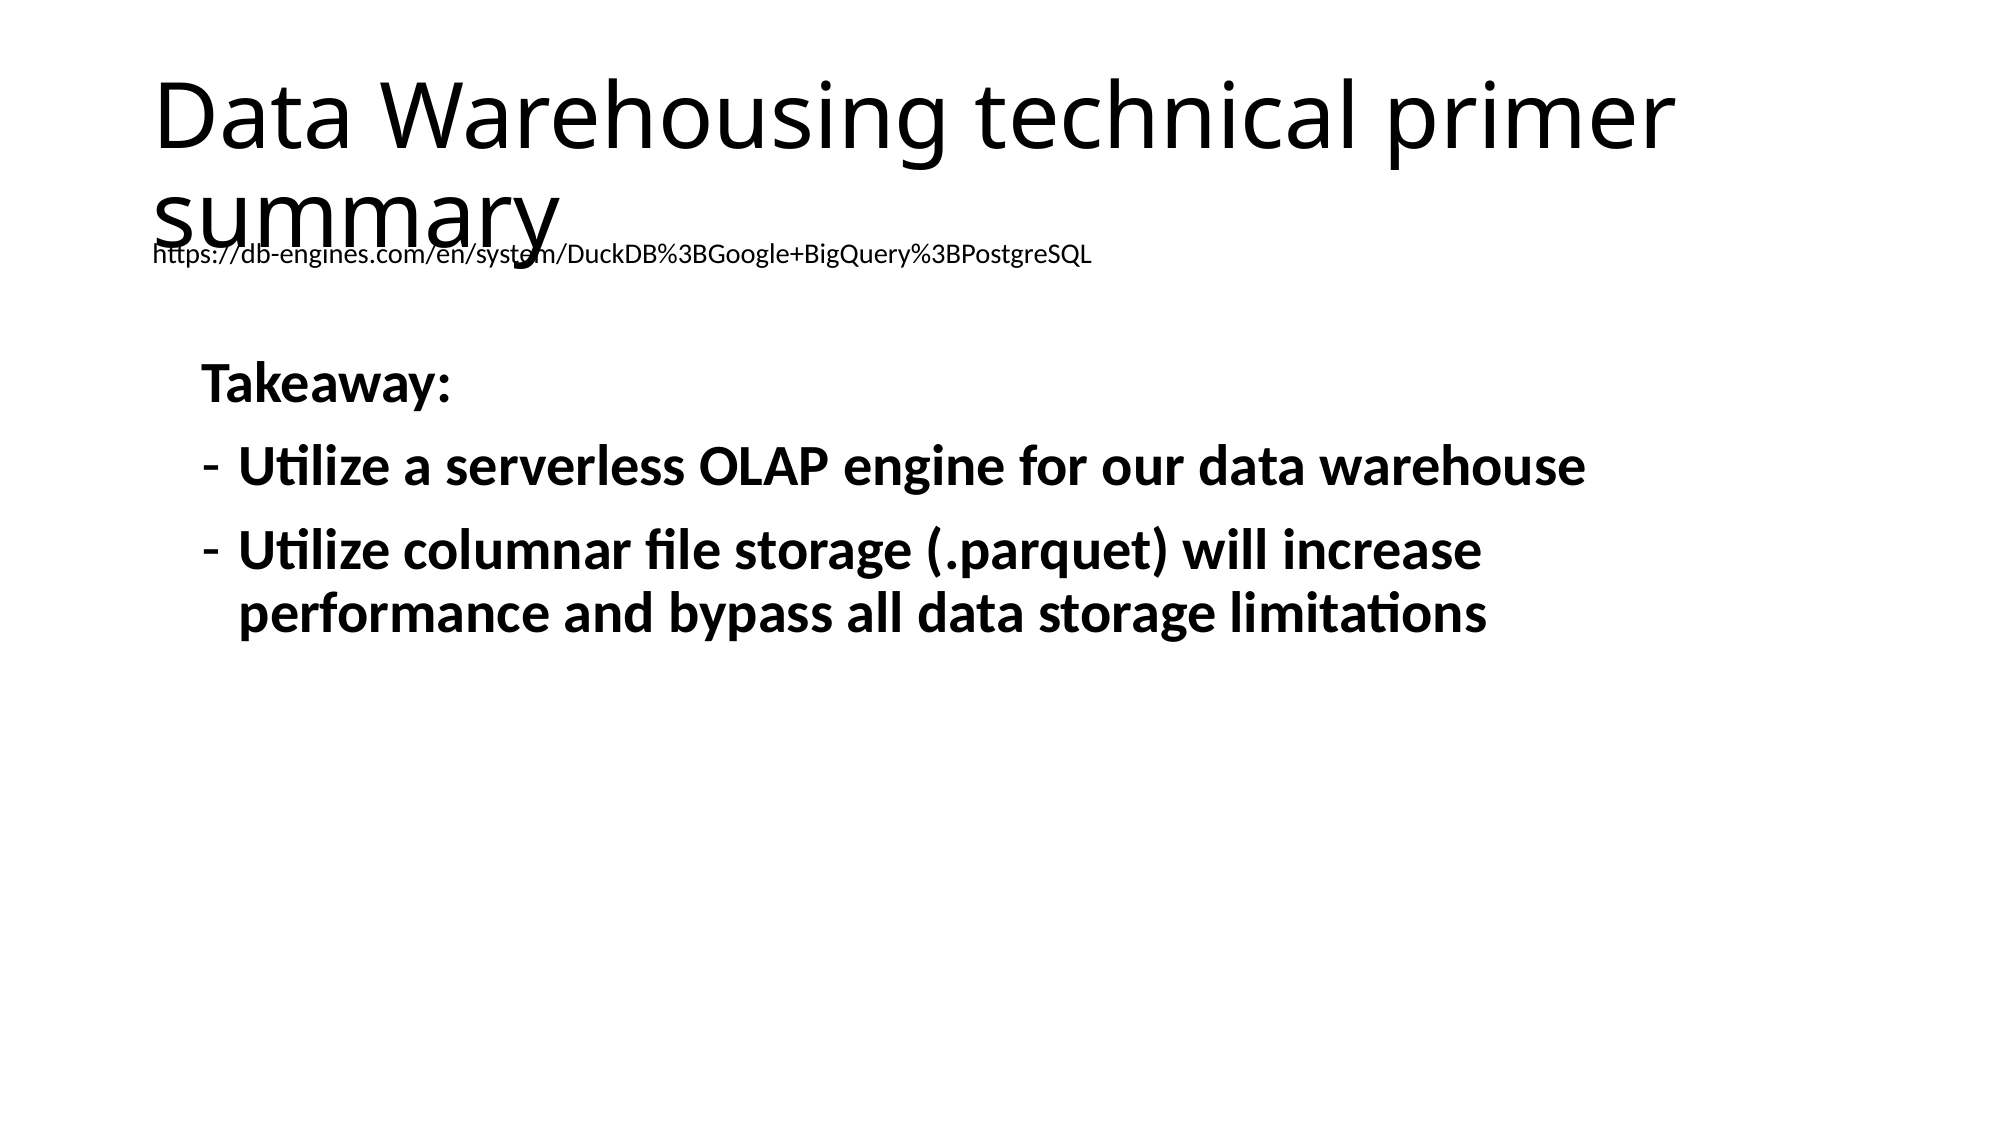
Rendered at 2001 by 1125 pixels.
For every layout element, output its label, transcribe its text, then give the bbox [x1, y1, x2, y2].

title Data Warehousing technical primer summary [137, 59, 1863, 278]
list https://db-engines.com/en/system/DuckDB%3BGoogle+BigQuery%3BPostgreSQL [137, 231, 1625, 278]
text_box Takeaway: Utilize a serverless OLAP engine for our data warehouse Utilize columnar file storage (.parquet) will increase performance and bypass all data storage limitations [186, 344, 1673, 928]
